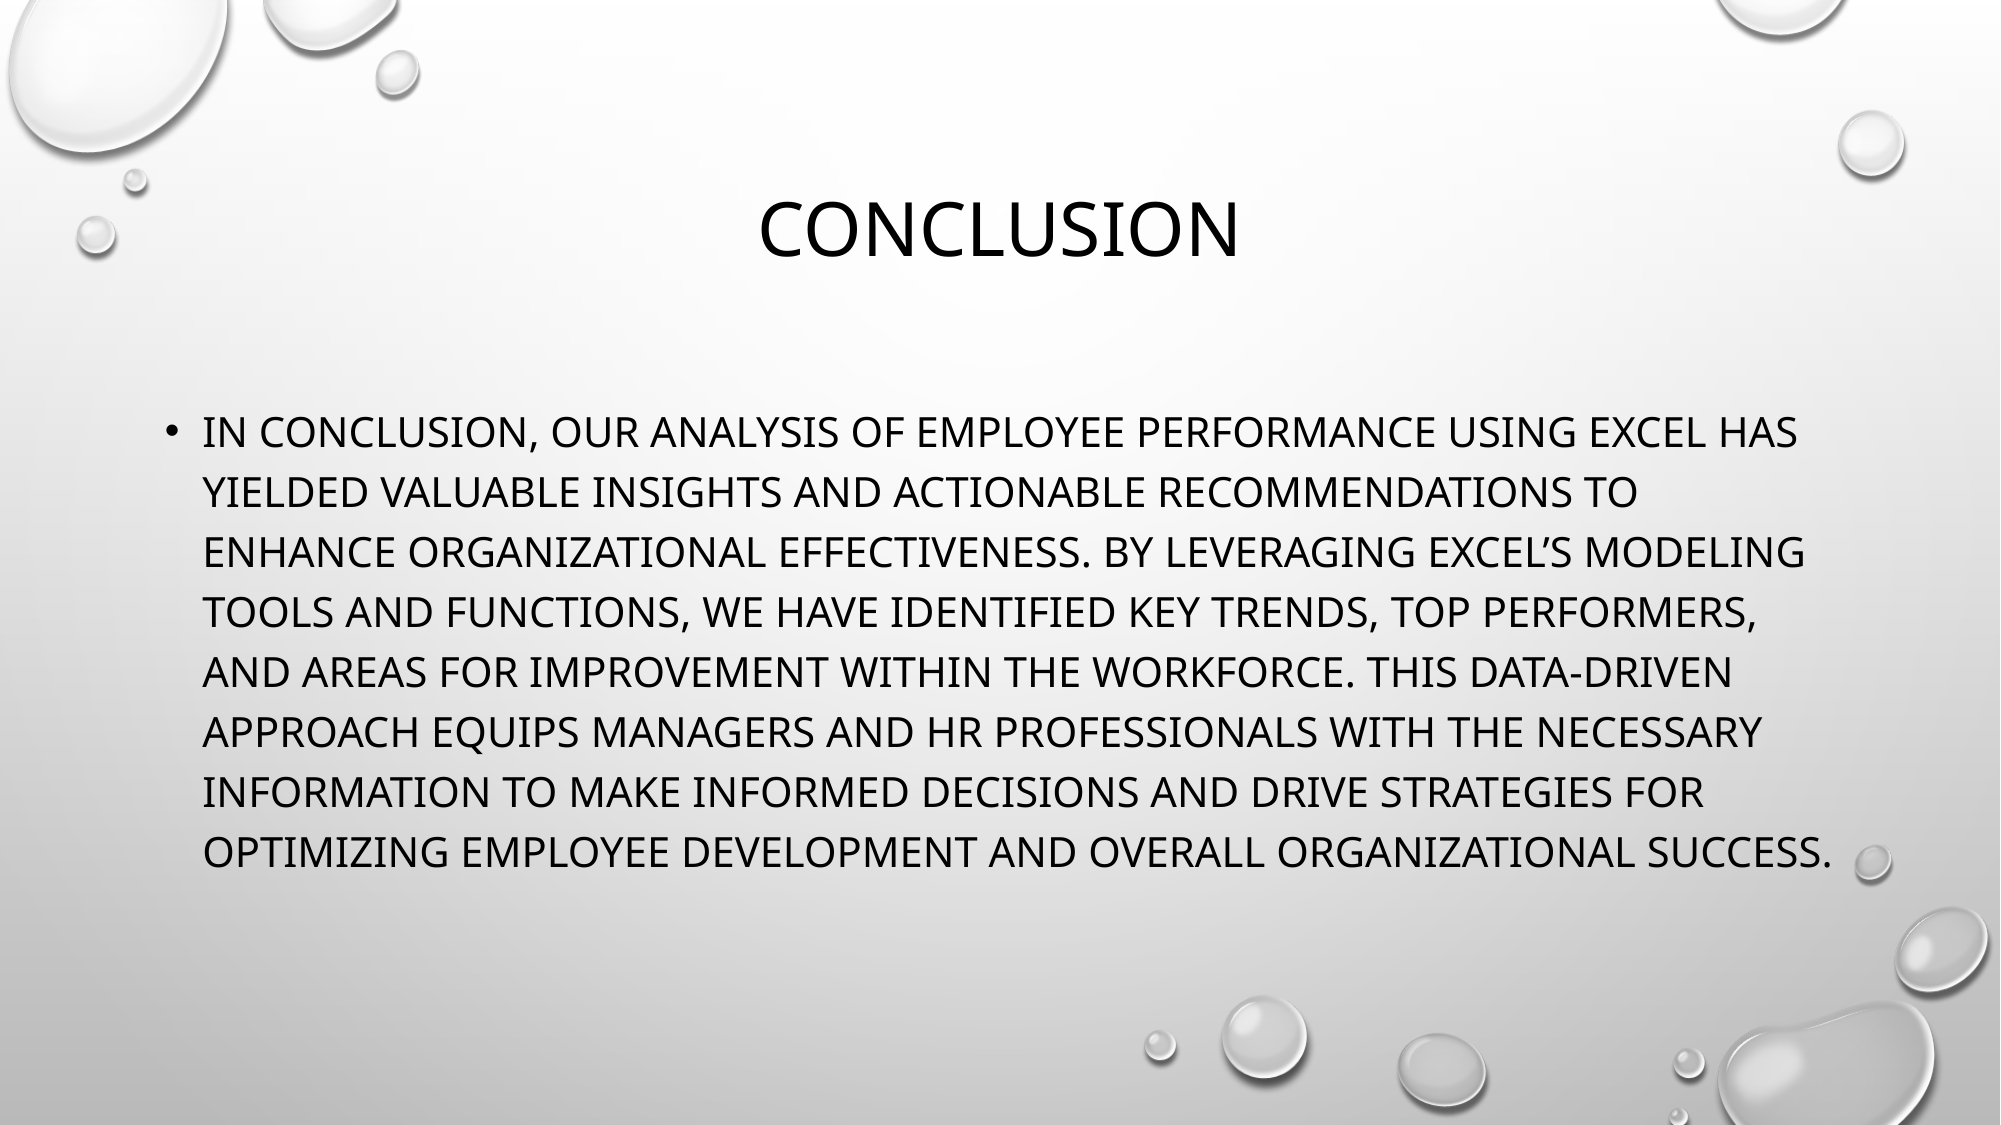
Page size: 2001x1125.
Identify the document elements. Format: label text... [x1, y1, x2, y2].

picture [0, 0, 2000, 1125]
title Conclusion [149, 101, 1851, 364]
list In conclusion, our analysis of employee performance using Excel has yielded valuable insights and actionable recommendations to enhance organizational effectiveness. By leveraging Excel’s modeling tools and functions, we have identified key trends, top performers, and areas for improvement within the workforce. This data-driven approach equips managers and HR professionals with the necessary information to make informed decisions and drive strategies for optimizing employee development and overall organizational success. [149, 388, 1850, 950]
